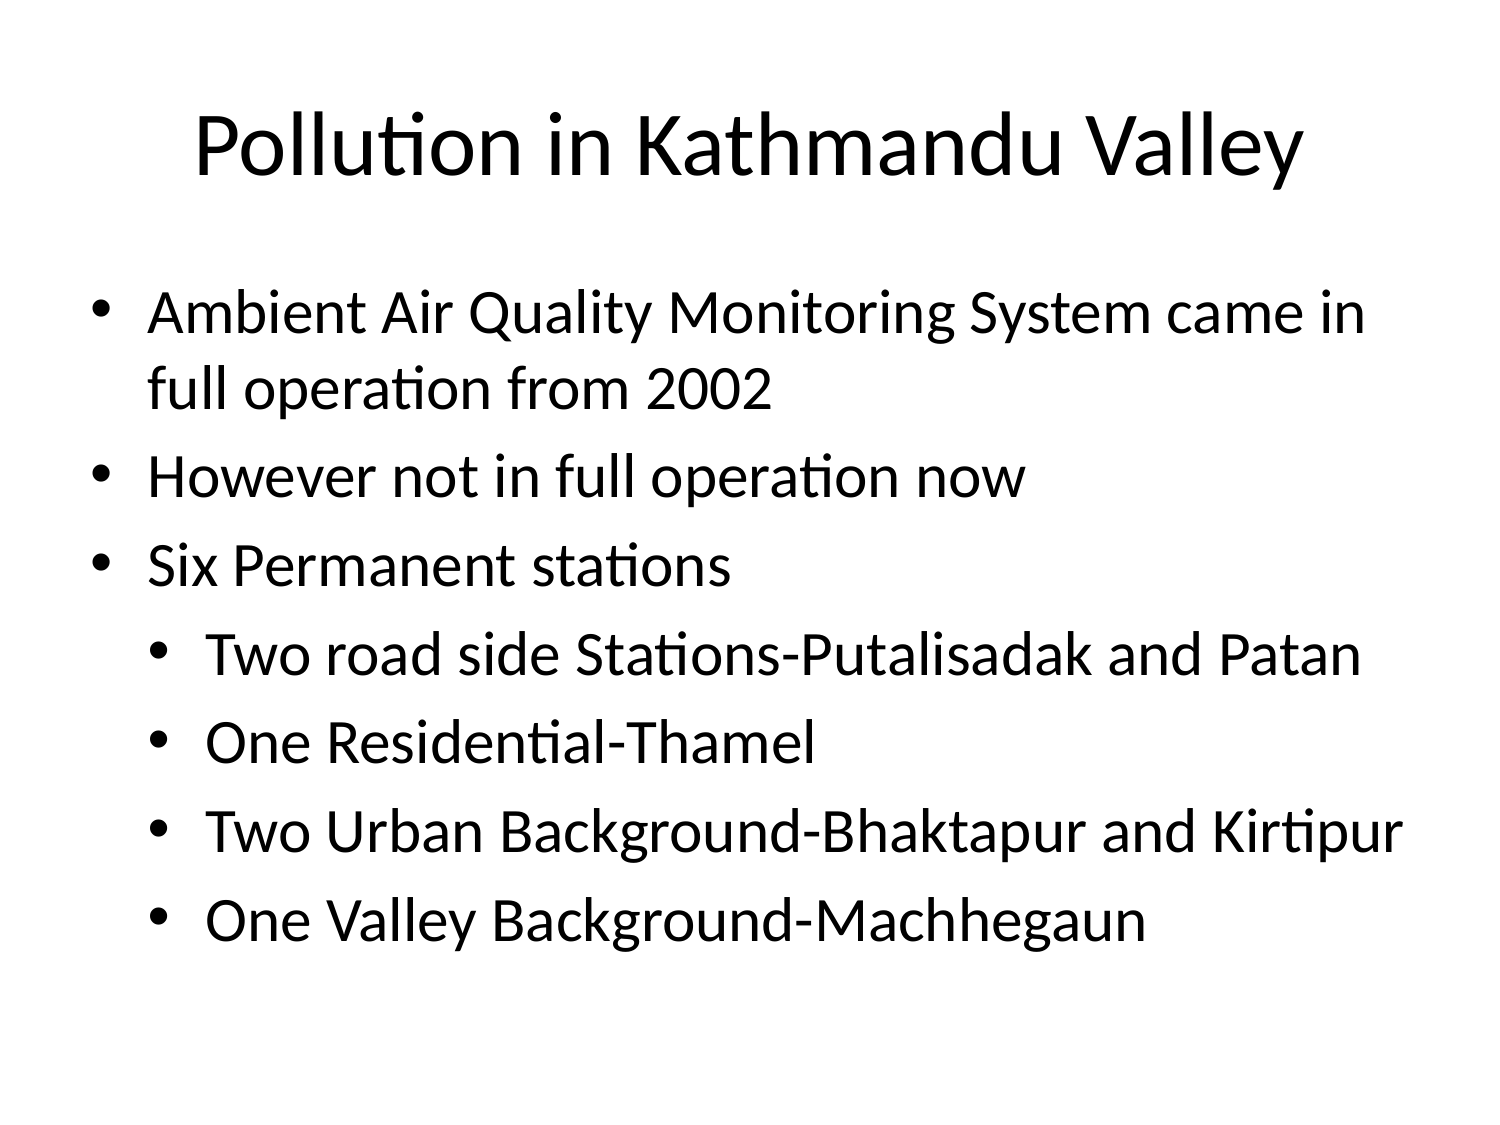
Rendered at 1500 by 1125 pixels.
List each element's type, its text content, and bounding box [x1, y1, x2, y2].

list Ambient Air Quality Monitoring System came in full operation from 2002 However not in full operation now Six Permanent stations Two road side Stations-Putalisadak and Patan One Residential-Thamel Two Urban Background-Bhaktapur and Kirtipur One Valley Background-Machhegaun [75, 262, 1425, 1005]
title Pollution in Kathmandu Valley [75, 45, 1425, 233]
